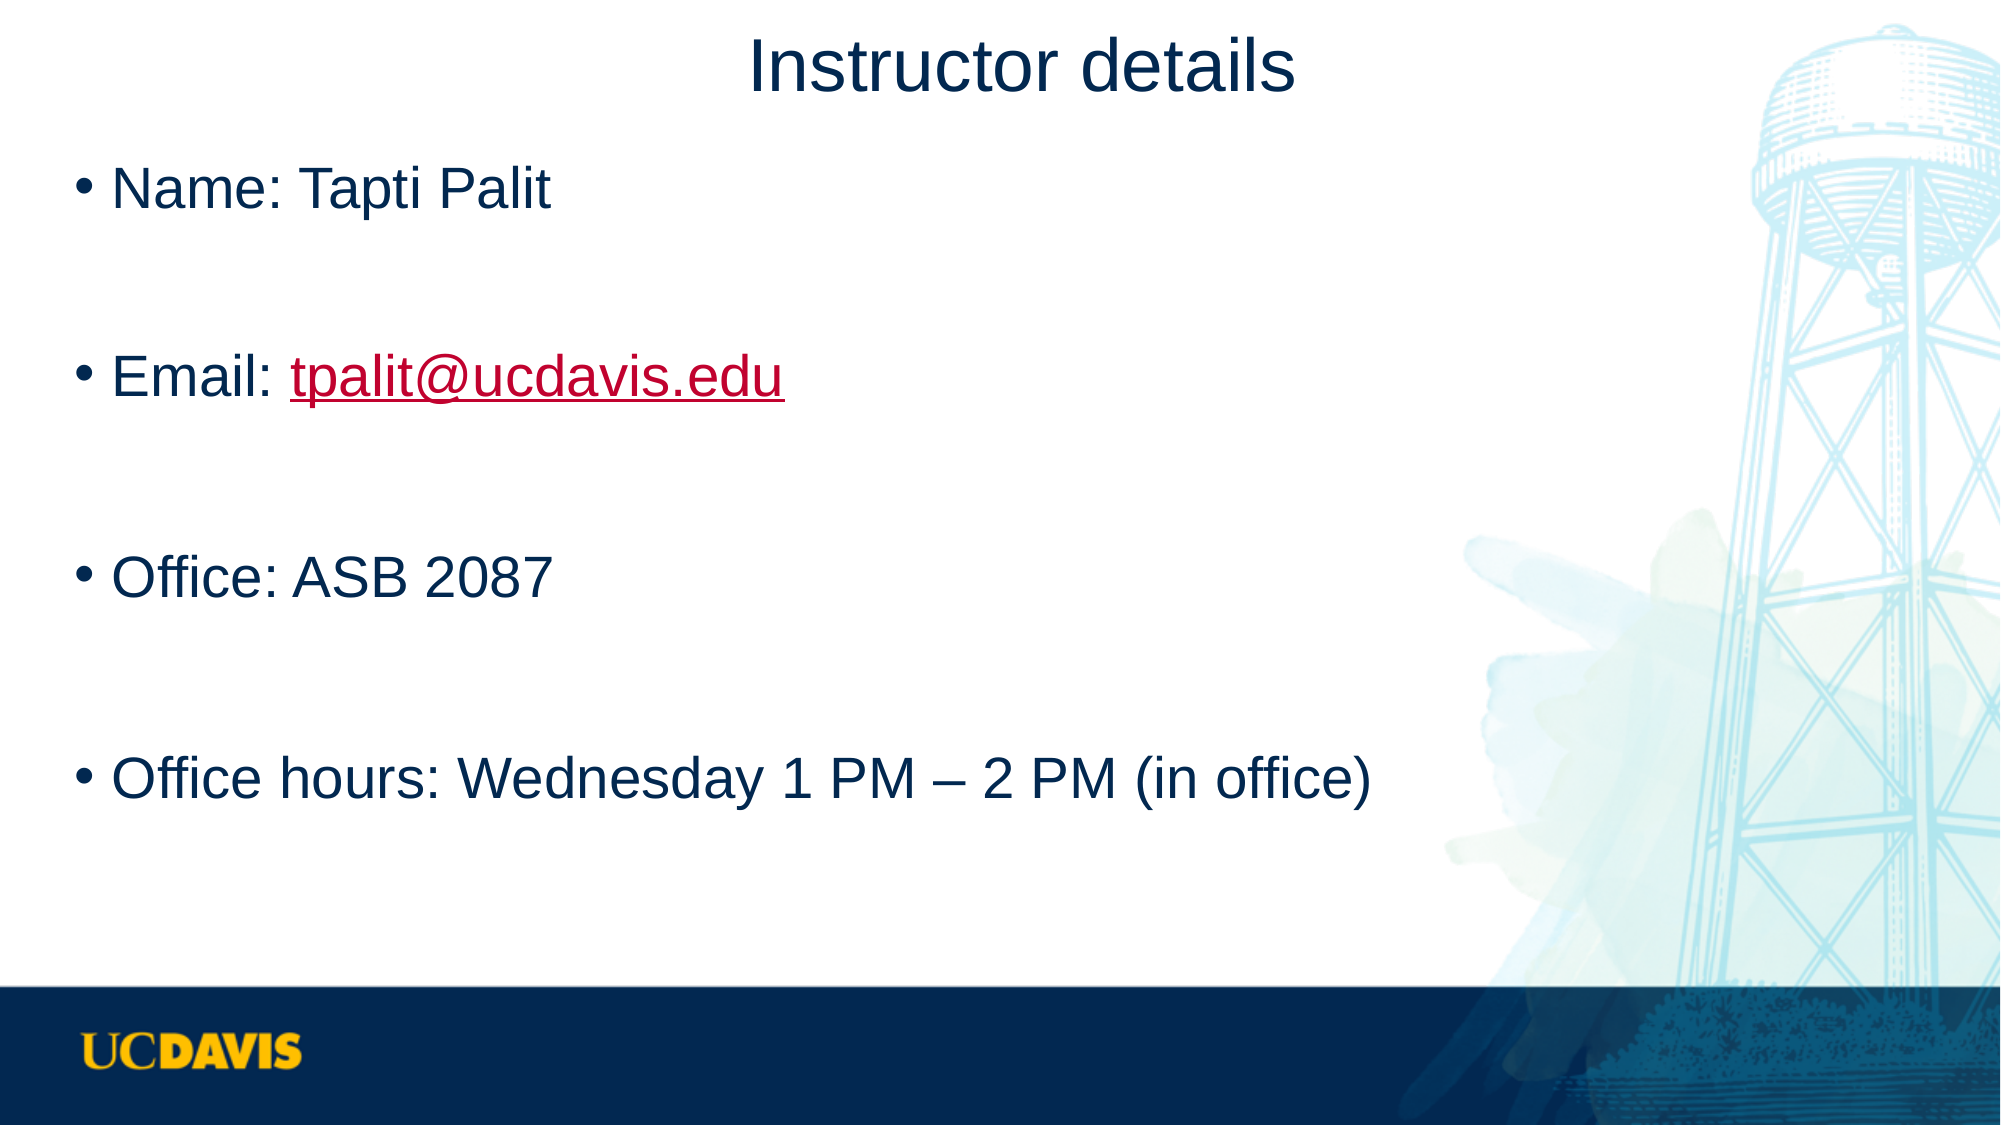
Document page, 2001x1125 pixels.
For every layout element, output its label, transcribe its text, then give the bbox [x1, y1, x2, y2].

list Name: Tapti Palit Email: tpalit@ucdavis.edu Office: ASB 2087 Office hours: Wednesday 1 PM – 2 PM (in office) [59, 128, 1938, 985]
picture [0, 0, 2001, 1125]
title Instructor details [0, 0, 2000, 115]
